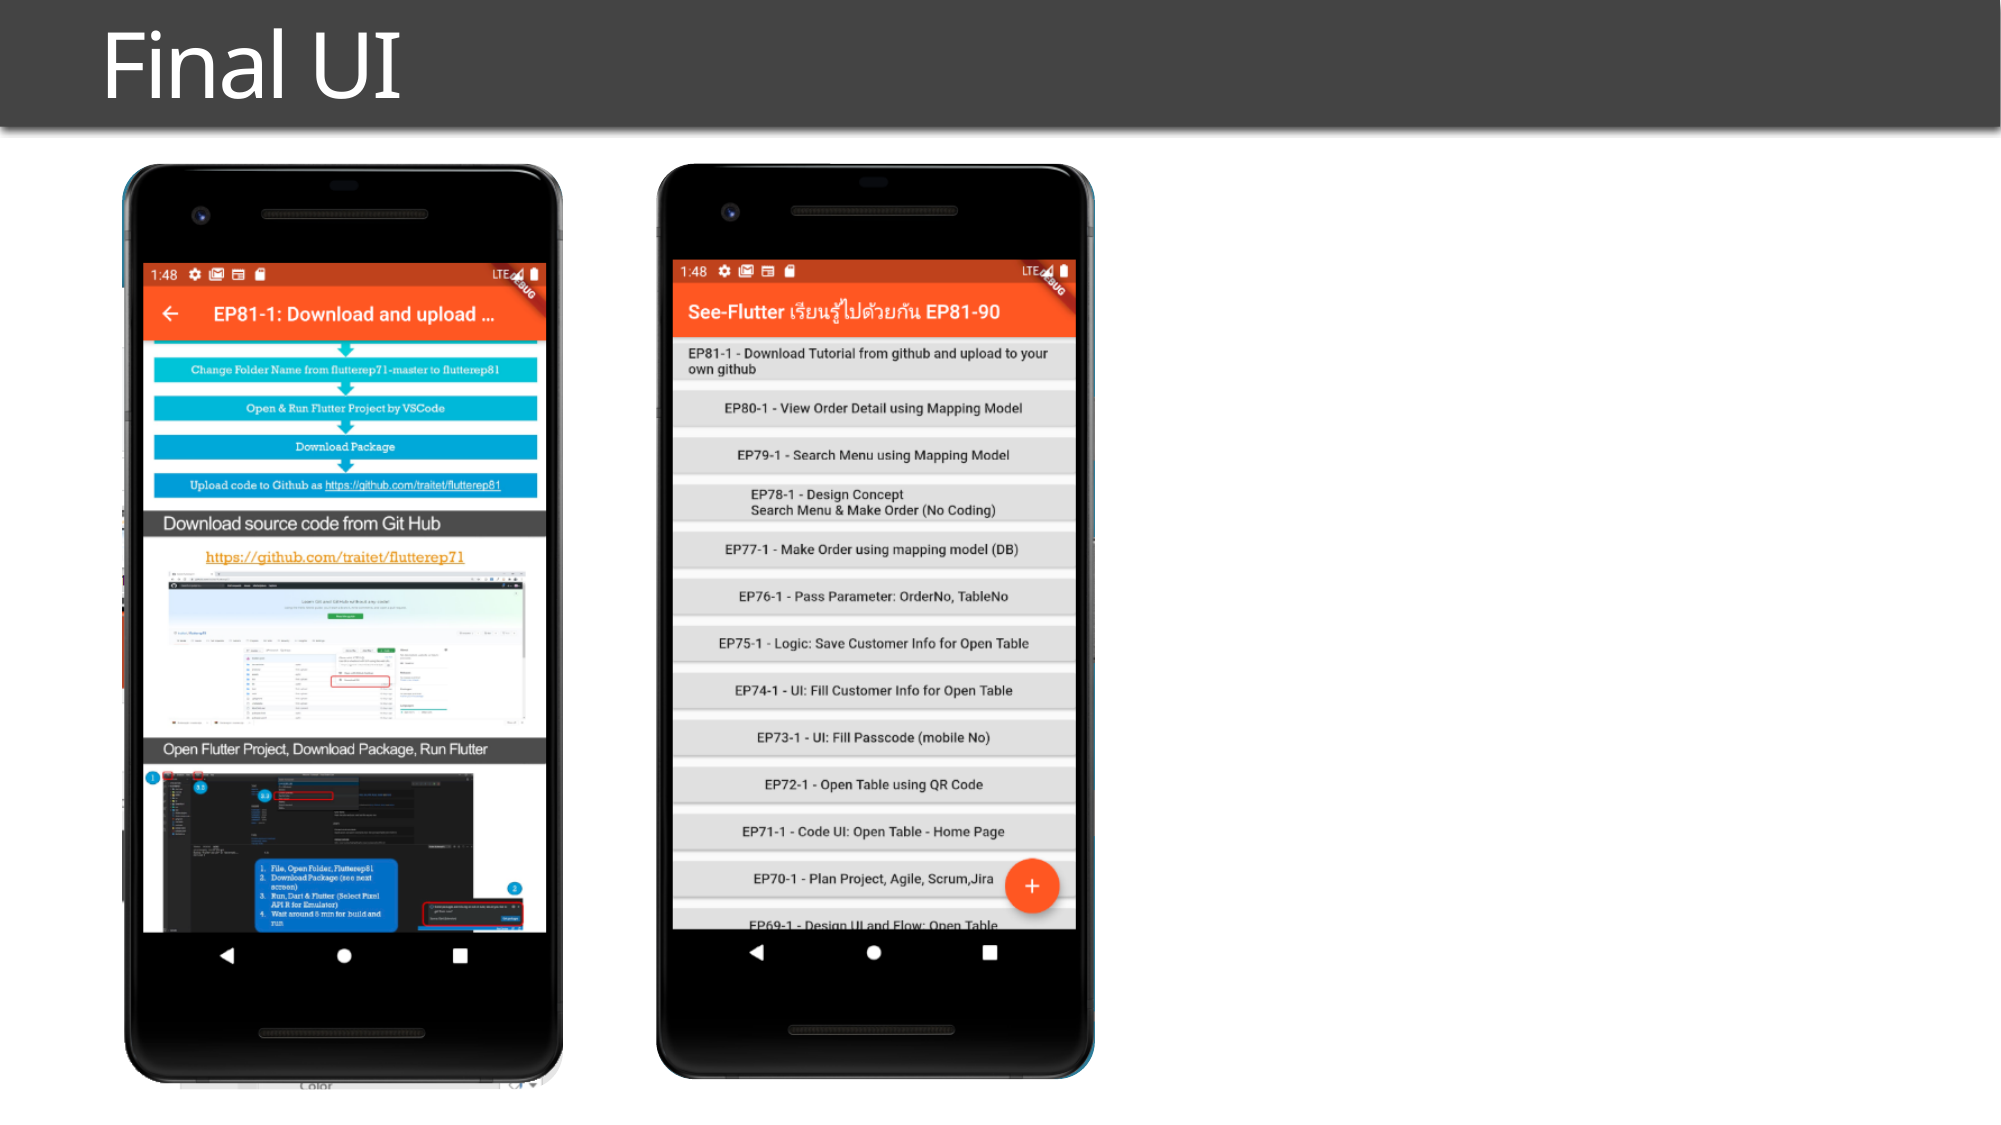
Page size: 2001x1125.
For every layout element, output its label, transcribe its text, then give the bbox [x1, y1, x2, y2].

picture [656, 163, 1096, 1080]
picture [121, 163, 564, 1090]
title Final UI [99, 23, 1900, 107]
